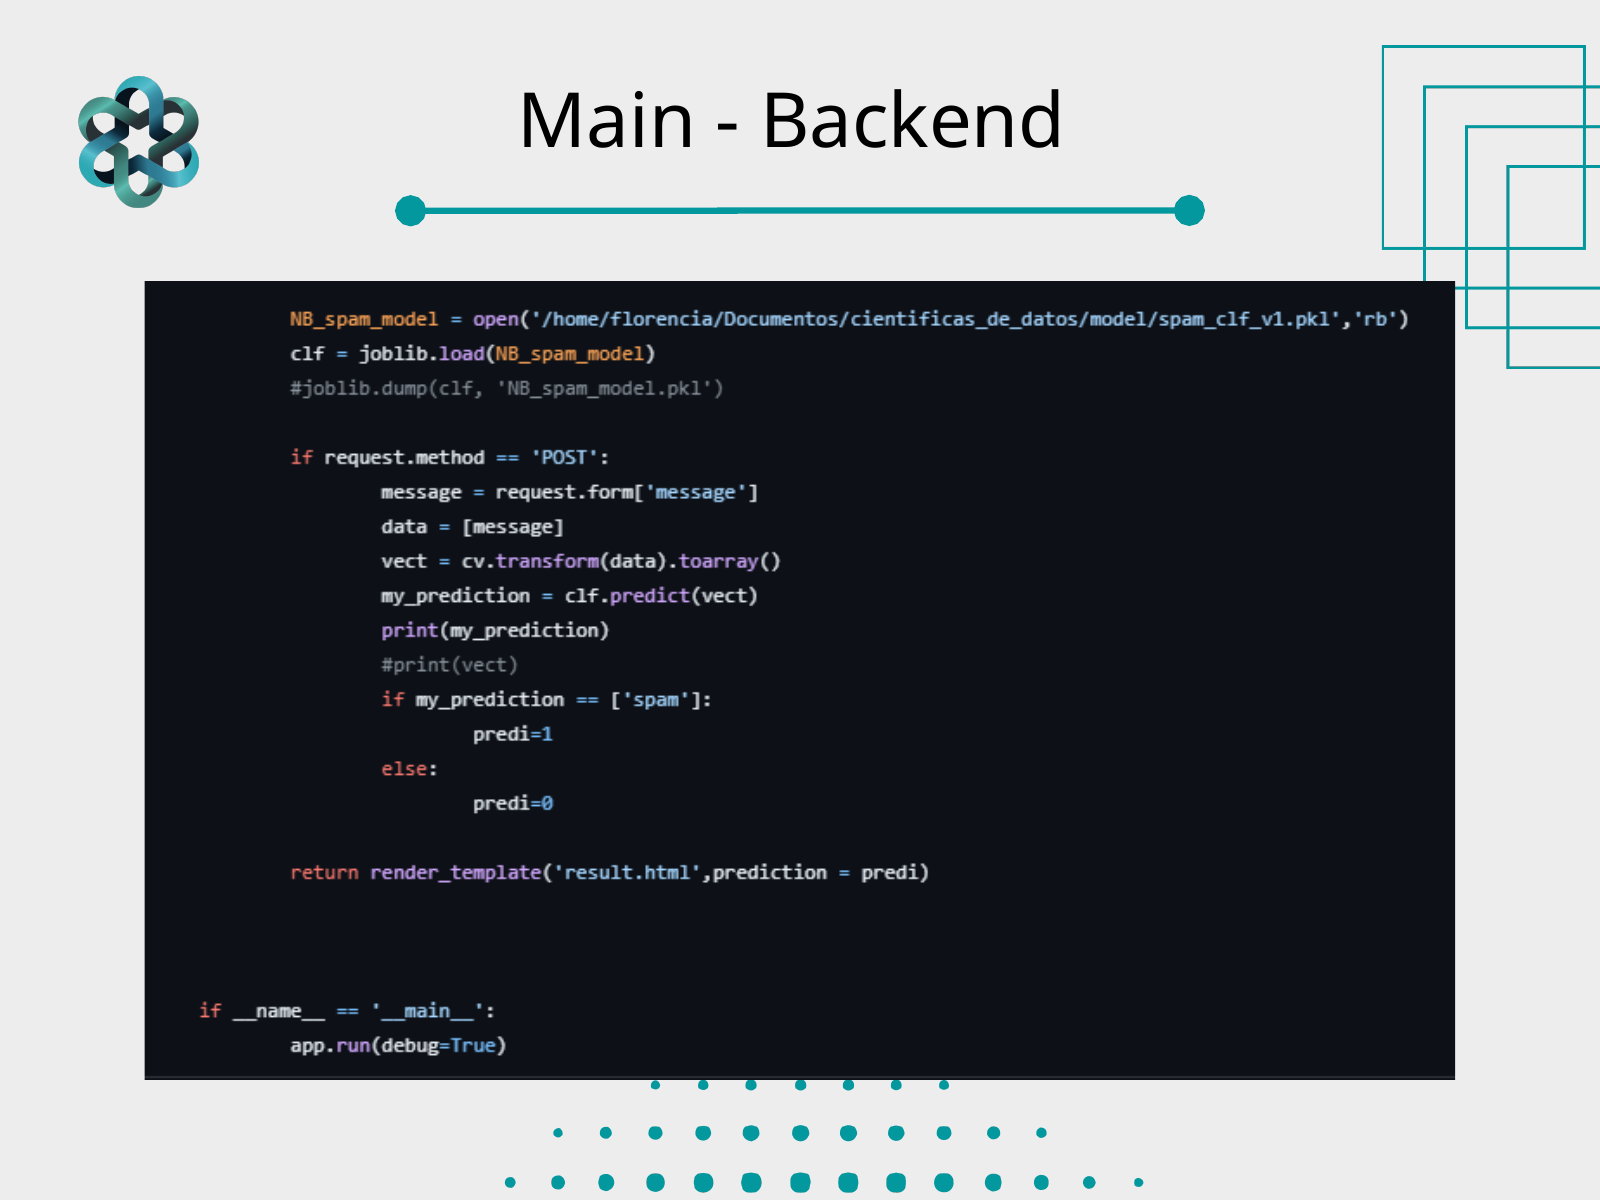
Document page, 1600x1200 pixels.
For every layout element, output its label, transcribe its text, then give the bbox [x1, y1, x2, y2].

text_box [312, 1081, 1288, 1200]
text_box Main - Backend [223, 87, 1360, 164]
text_box [1381, 45, 1600, 369]
text_box [75, 76, 202, 208]
text_box [144, 281, 1456, 1081]
text_box [400, 200, 1200, 222]
